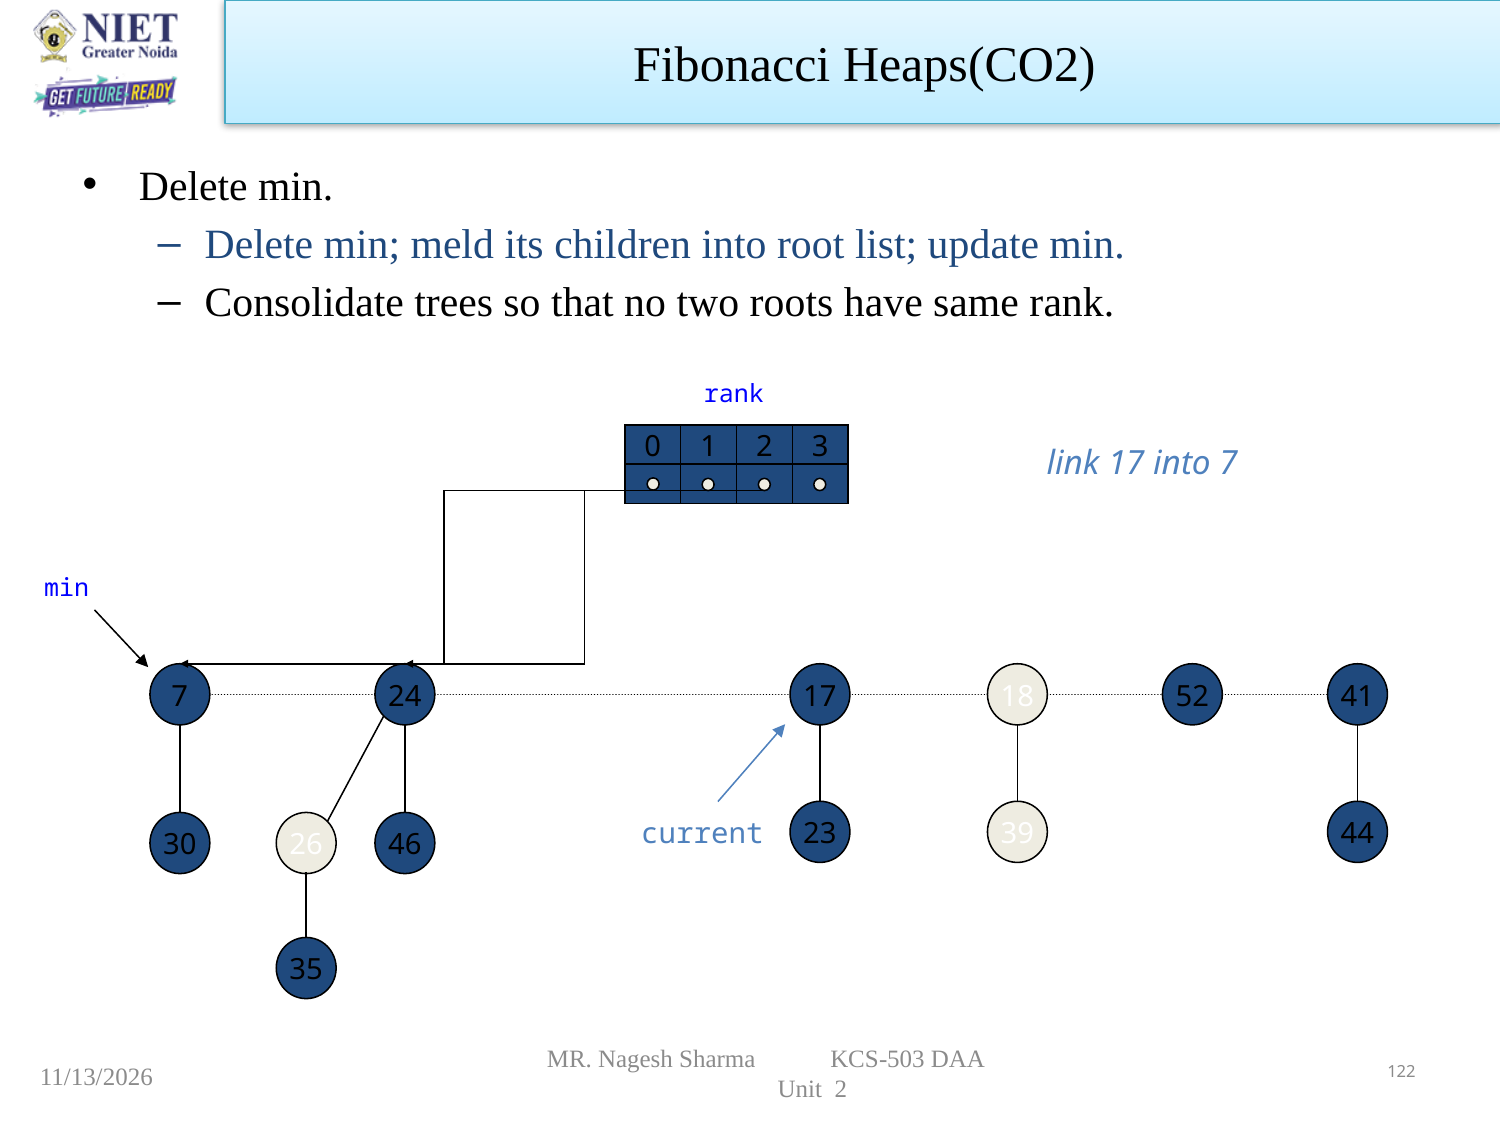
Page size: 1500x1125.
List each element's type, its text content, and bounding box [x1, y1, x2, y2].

list Delete min. Delete min; meld its children into root list; update min. Consolidate trees so that no two roots have same rank. [67, 151, 1418, 894]
text_box 35 [276, 937, 337, 999]
text_box min [28, 563, 105, 609]
text_box current [672, 801, 733, 863]
text_box rank [688, 370, 779, 416]
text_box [676, 463, 849, 504]
text_box 17 [790, 663, 850, 725]
text_box 52 [1162, 663, 1223, 725]
text_box 23 [790, 801, 850, 863]
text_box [327, 715, 352, 822]
text_box link 17 into 7 [1031, 433, 1253, 489]
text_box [497, 397, 672, 758]
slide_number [24, 1045, 210, 1105]
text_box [676, 424, 849, 463]
slide_number 122 [1357, 1042, 1431, 1103]
text_box [717, 724, 786, 802]
text_box 46 [375, 850, 434, 874]
title Fibonacci Heaps(CO2) [224, 0, 1500, 124]
text_box 44 [1327, 801, 1388, 863]
text_box 30 [149, 812, 210, 874]
text_box 7 [149, 663, 210, 725]
text_box 41 [1327, 663, 1388, 725]
footer MR. Nagesh Sharma KCS-503 DAA Unit 2 [512, 1042, 1113, 1103]
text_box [357, 312, 531, 842]
picture [0, 0, 211, 128]
text_box [94, 609, 149, 668]
text_box 39 [987, 801, 1048, 863]
text_box 18 [987, 663, 1048, 725]
text_box 26 [276, 812, 337, 874]
